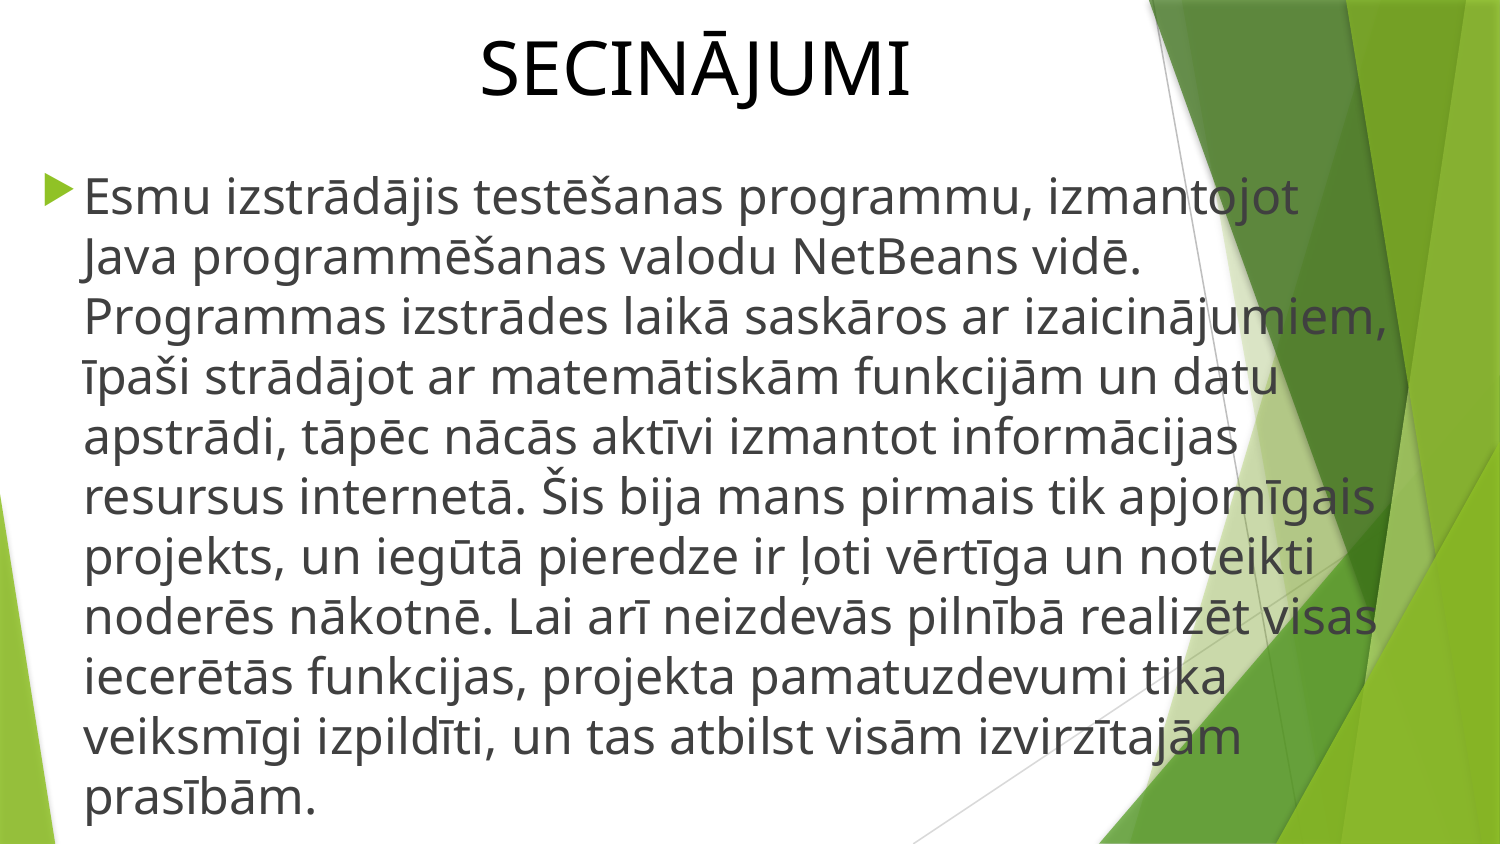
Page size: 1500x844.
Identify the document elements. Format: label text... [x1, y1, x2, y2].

list Esmu izstrādājis testēšanas programmu, izmantojot Java programmēšanas valodu NetBeans vidē. Programmas izstrādes laikā saskāros ar izaicinājumiem, īpaši strādājot ar matemātiskām funkcijām un datu apstrādi, tāpēc nācās aktīvi izmantot informācijas resursus internetā. Šis bija mans pirmais tik apjomīgais projekts, un iegūtā pieredze ir ļoti vērtīga un noteikti noderēs nākotnē. Lai arī neizdevās pilnībā realizēt visas iecerētās funkcijas, projekta pamatuzdevumi tika veiksmīgi izpildīti, un tas atbilst visām izvirzītajām prasībām. [25, 157, 1417, 844]
title SECINĀJUMI [167, 12, 1225, 157]
